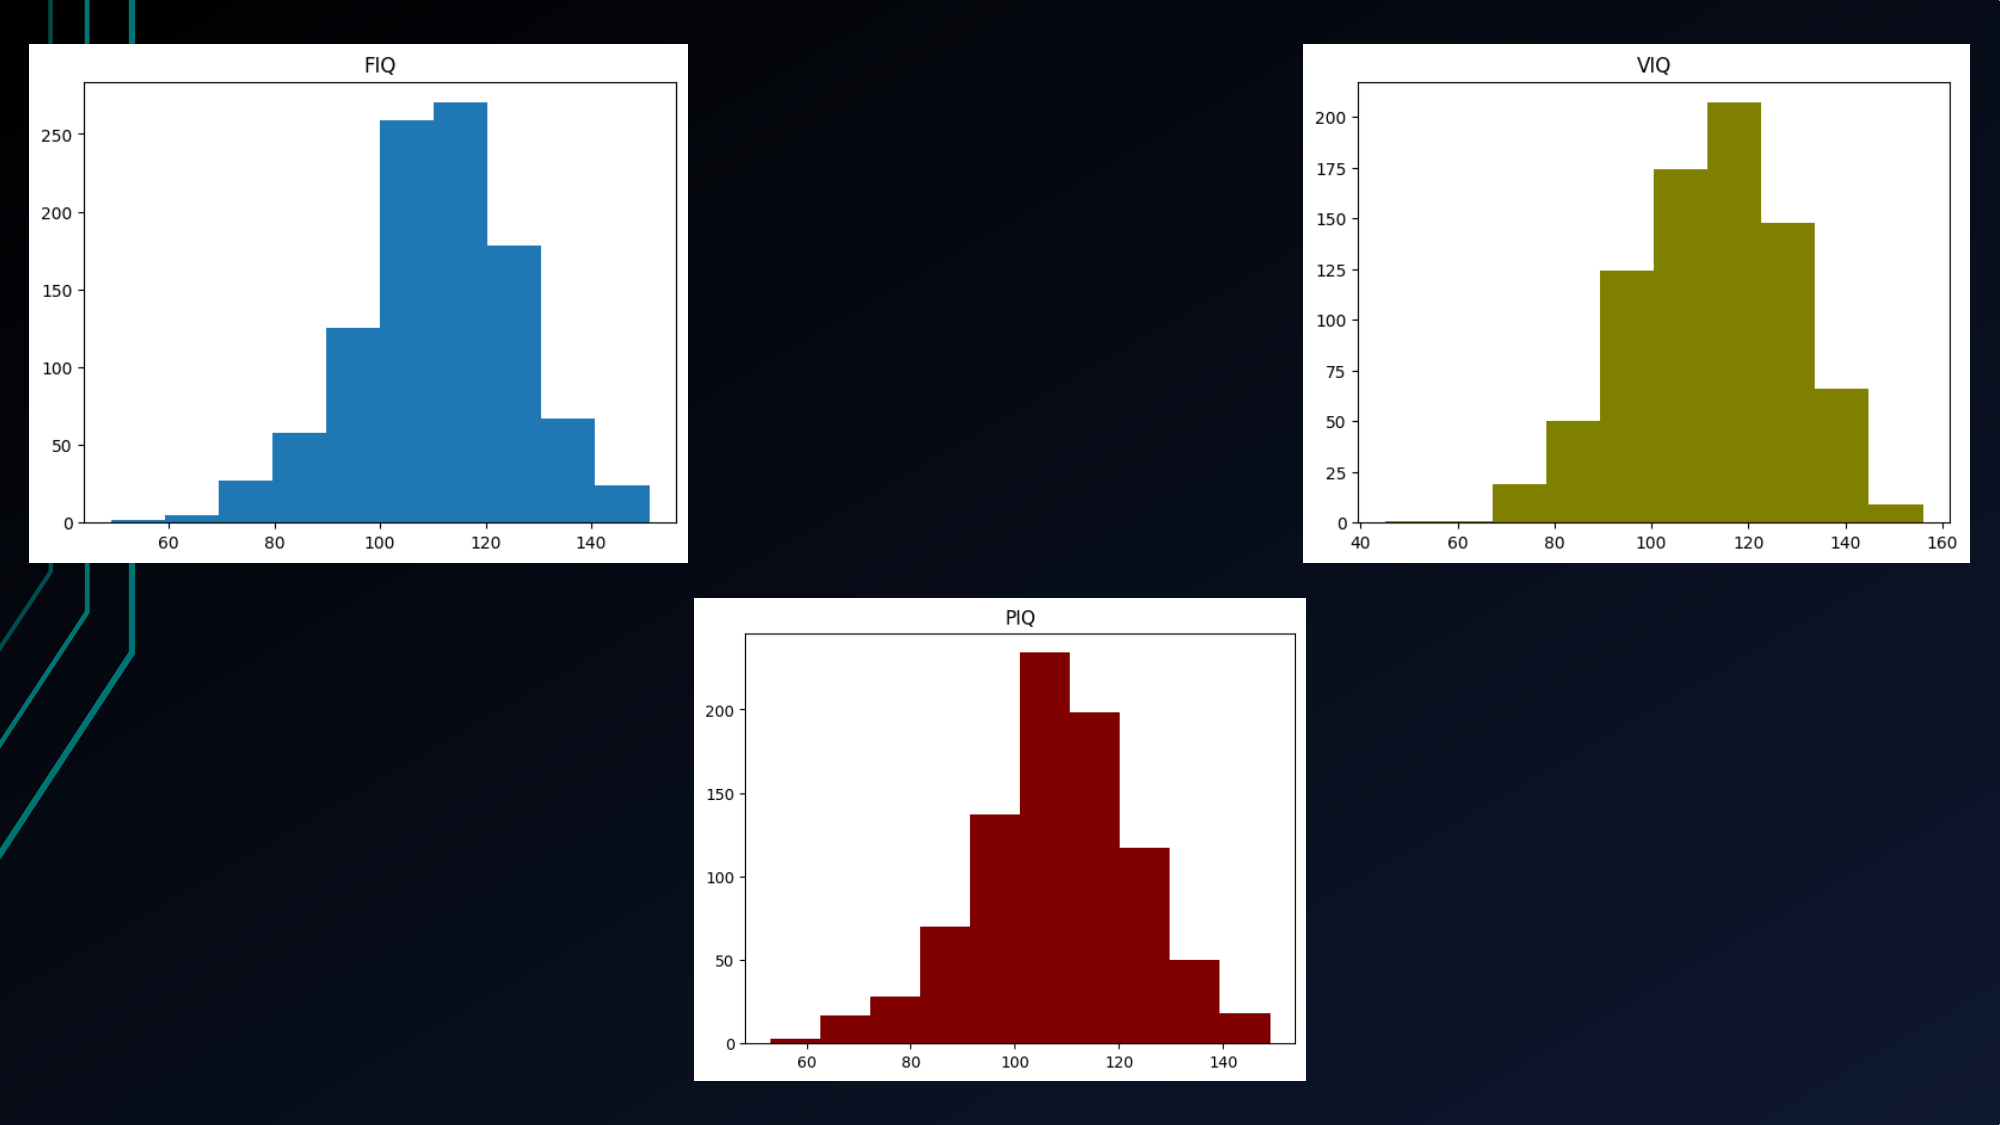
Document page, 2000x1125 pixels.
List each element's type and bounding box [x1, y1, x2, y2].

picture [1303, 43, 1970, 563]
picture [693, 598, 1306, 1082]
list [29, 43, 688, 563]
